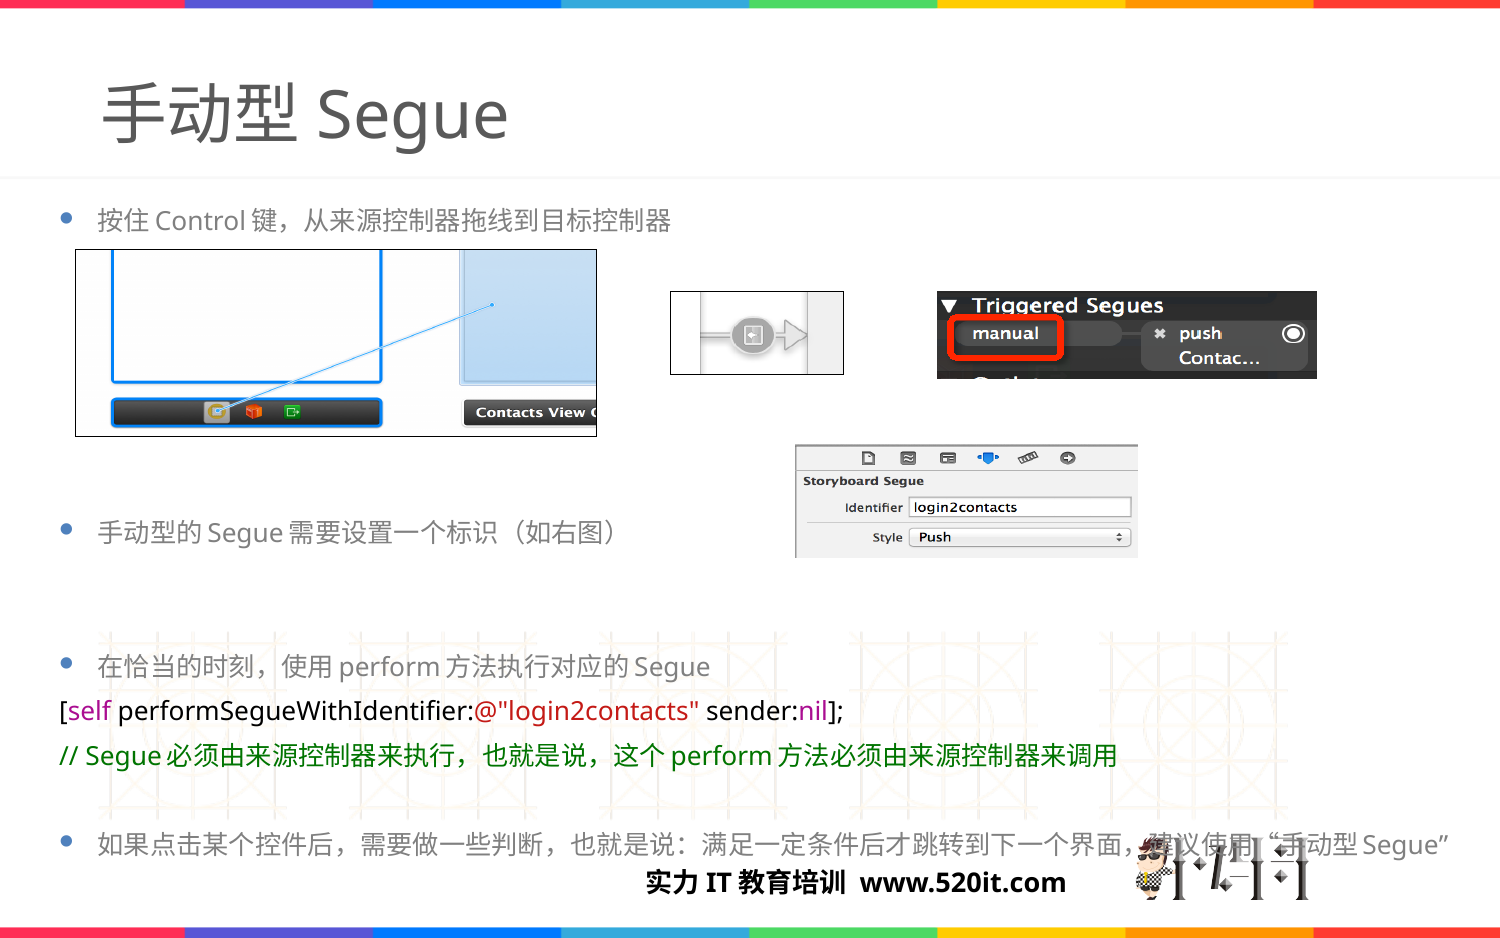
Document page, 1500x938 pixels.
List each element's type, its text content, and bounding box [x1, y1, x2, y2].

picture [0, 0, 1500, 176]
picture [0, 180, 1500, 938]
list 按住Control键，从来源控制器拖线到目标控制器 手动型的Segue需要设置一个标识（如右图） 在恰当的时刻，使用perform方法执行对应的Segue [self performSegueWithIdentifier:@"login2contacts" sender:nil]; // Segue必须由来源控制器来执行，也就是说，这个perform方法必须由来源控制器来调用 如果点击某个控件后，需要做一些判断，也就是说：满足一定条件后才跳转到下一个界面，建议使用“手动型Segue” [44, 197, 1478, 870]
title 手动型Segue [85, 64, 1419, 178]
